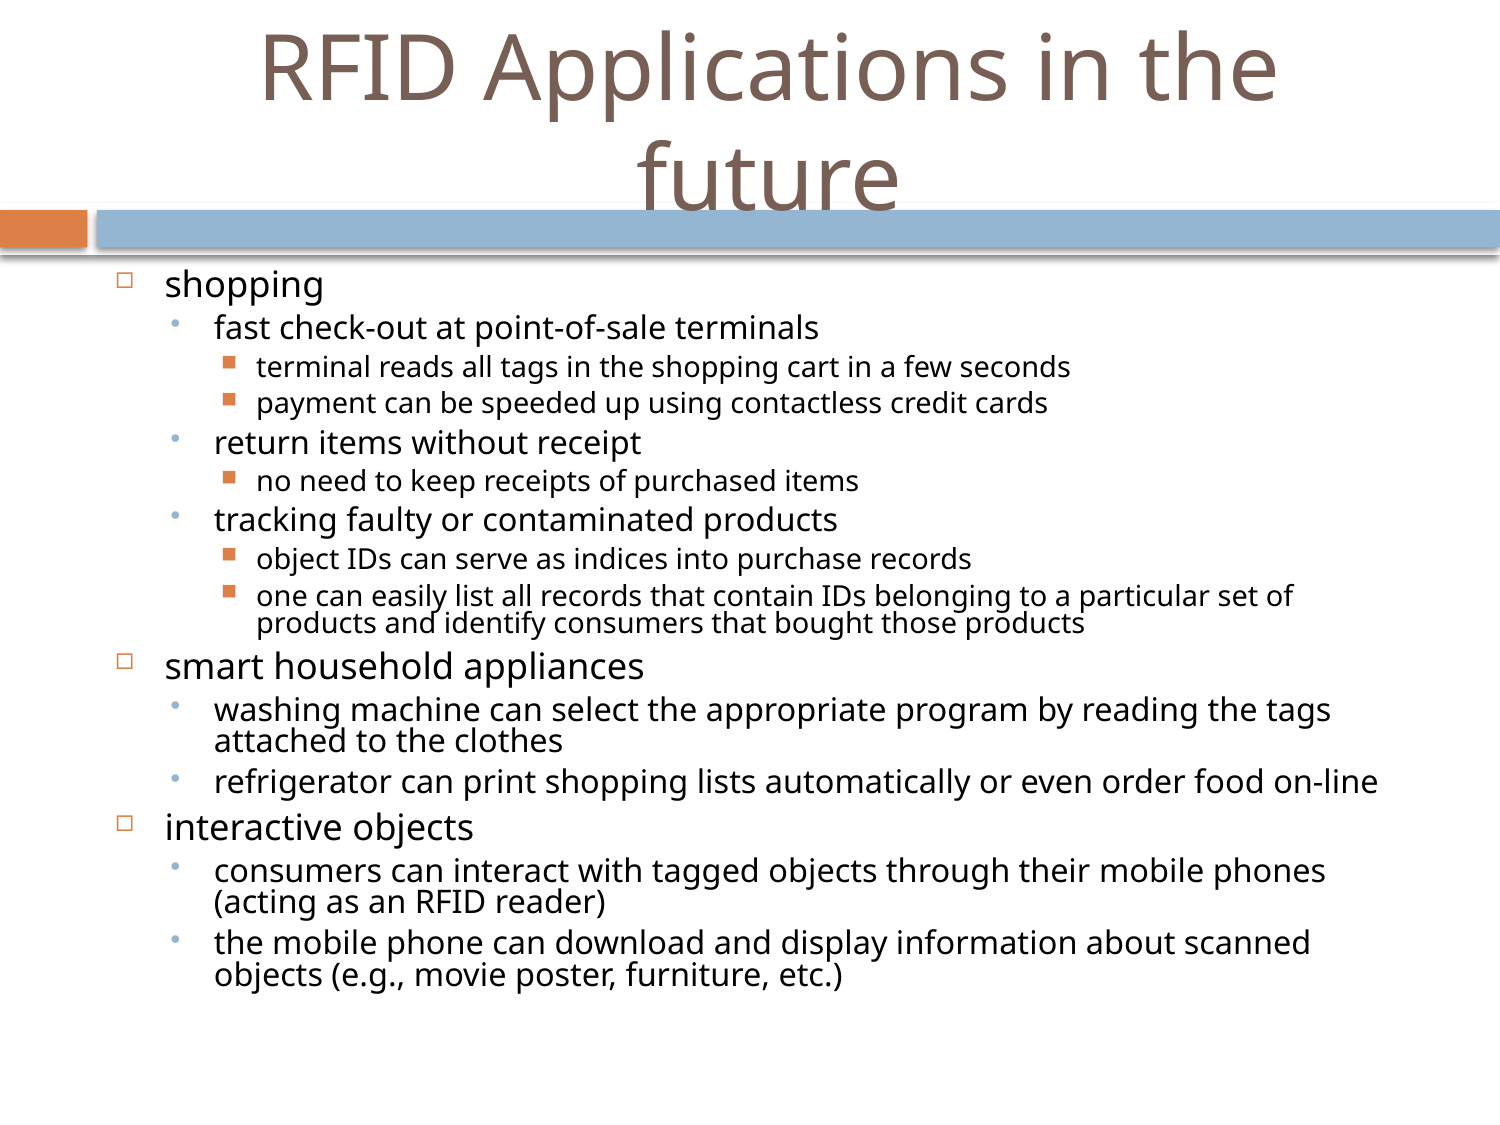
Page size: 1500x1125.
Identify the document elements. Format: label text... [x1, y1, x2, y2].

list shopping fast check-out at point-of-sale terminals terminal reads all tags in the shopping cart in a few seconds payment can be speeded up using contactless credit cards return items without receipt no need to keep receipts of purchased items tracking faulty or contaminated products object IDs can serve as indices into purchase records one can easily list all records that contain IDs belonging to a particular set of products and identify consumers that bought those products smart household appliances washing machine can select the appropriate program by reading the tags attached to the clothes refrigerator can print shopping lists automatically or even order food on-line interactive objects consumers can interact with tagged objects through their mobile phones (acting as an RFID reader) the mobile phone can download and display information about scanned objects (e.g., movie poster, furniture, etc.) [100, 262, 1438, 1000]
title RFID Applications in the future [100, 37, 1438, 200]
